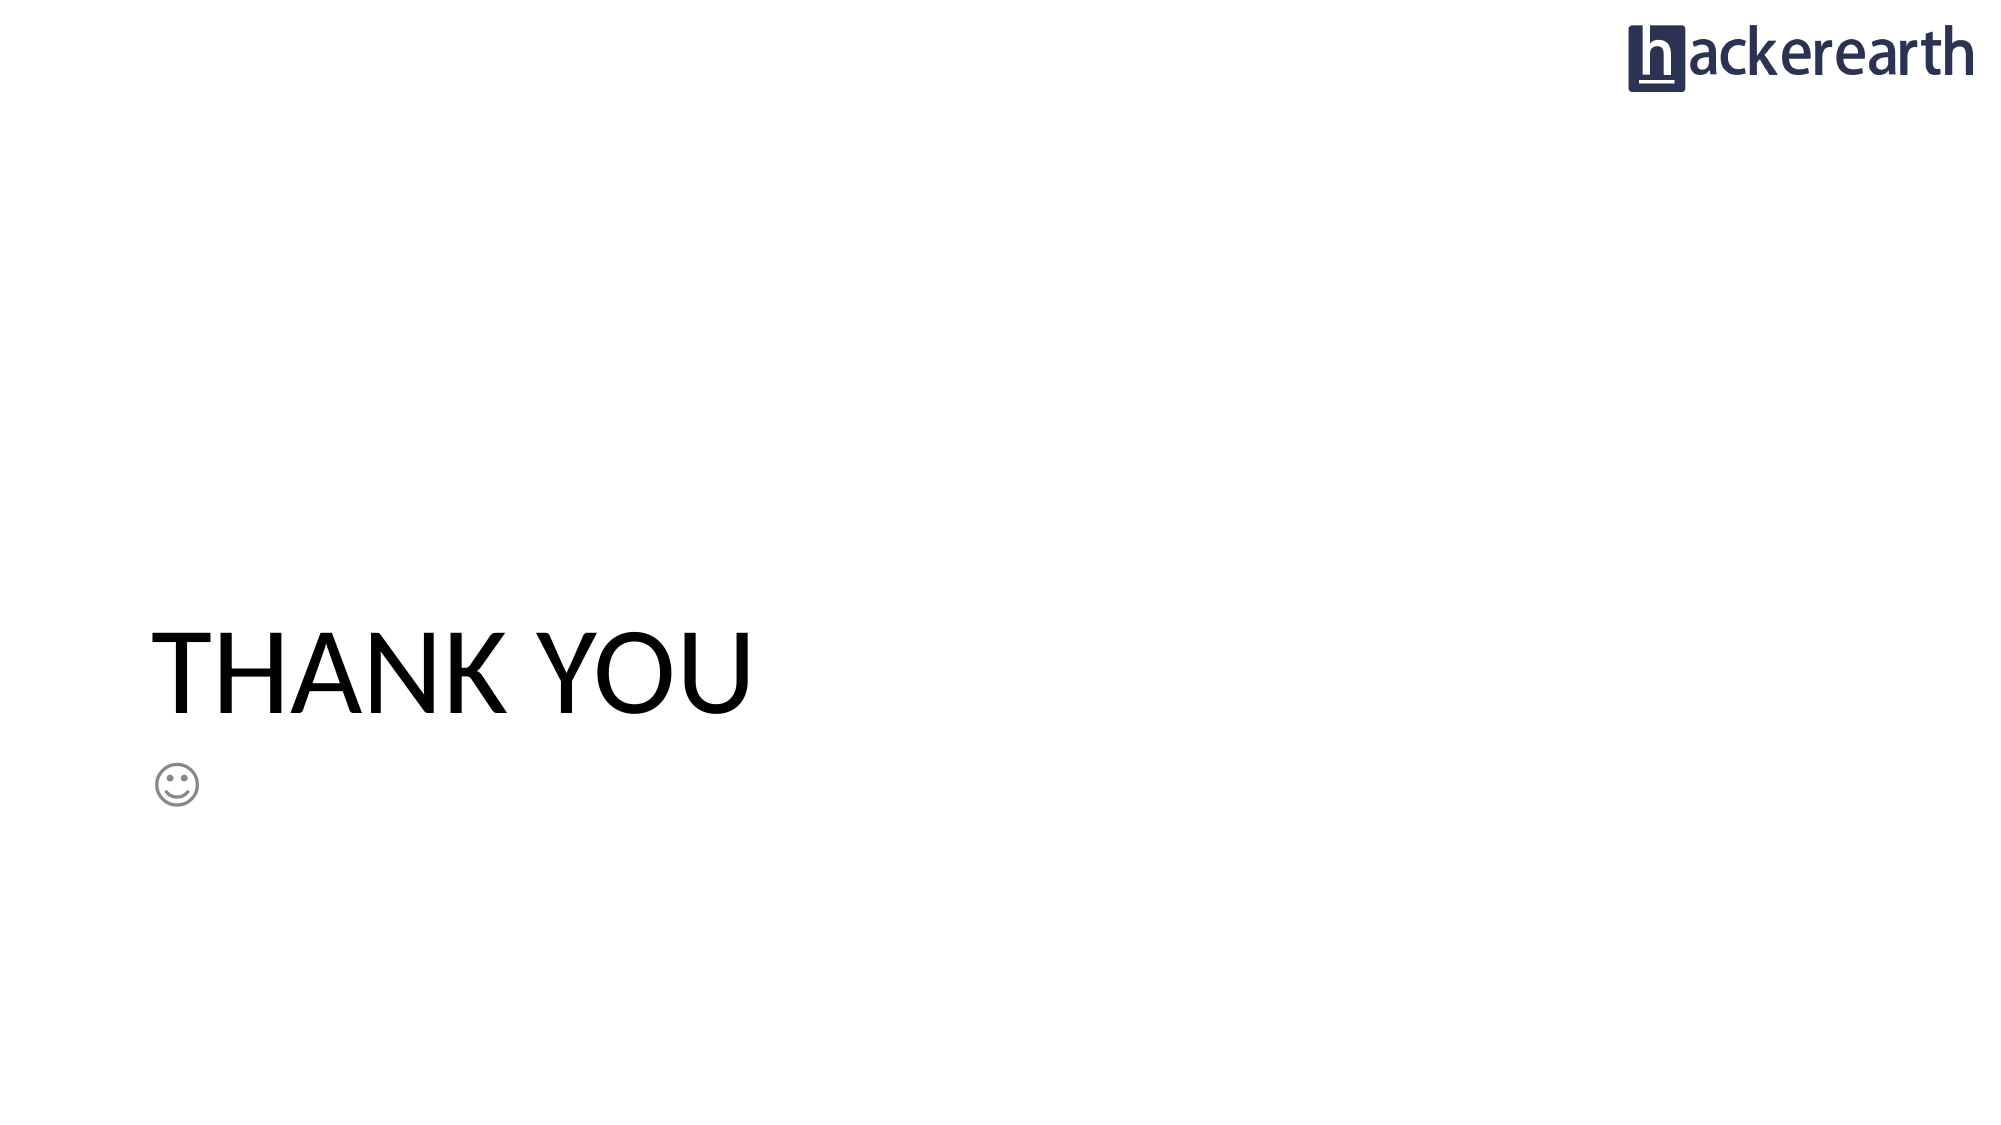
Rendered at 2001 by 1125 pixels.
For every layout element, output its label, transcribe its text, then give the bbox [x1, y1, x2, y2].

picture [1624, 23, 1976, 94]
title THANK YOU [136, 280, 1862, 749]
list ☺ [136, 752, 1862, 999]
